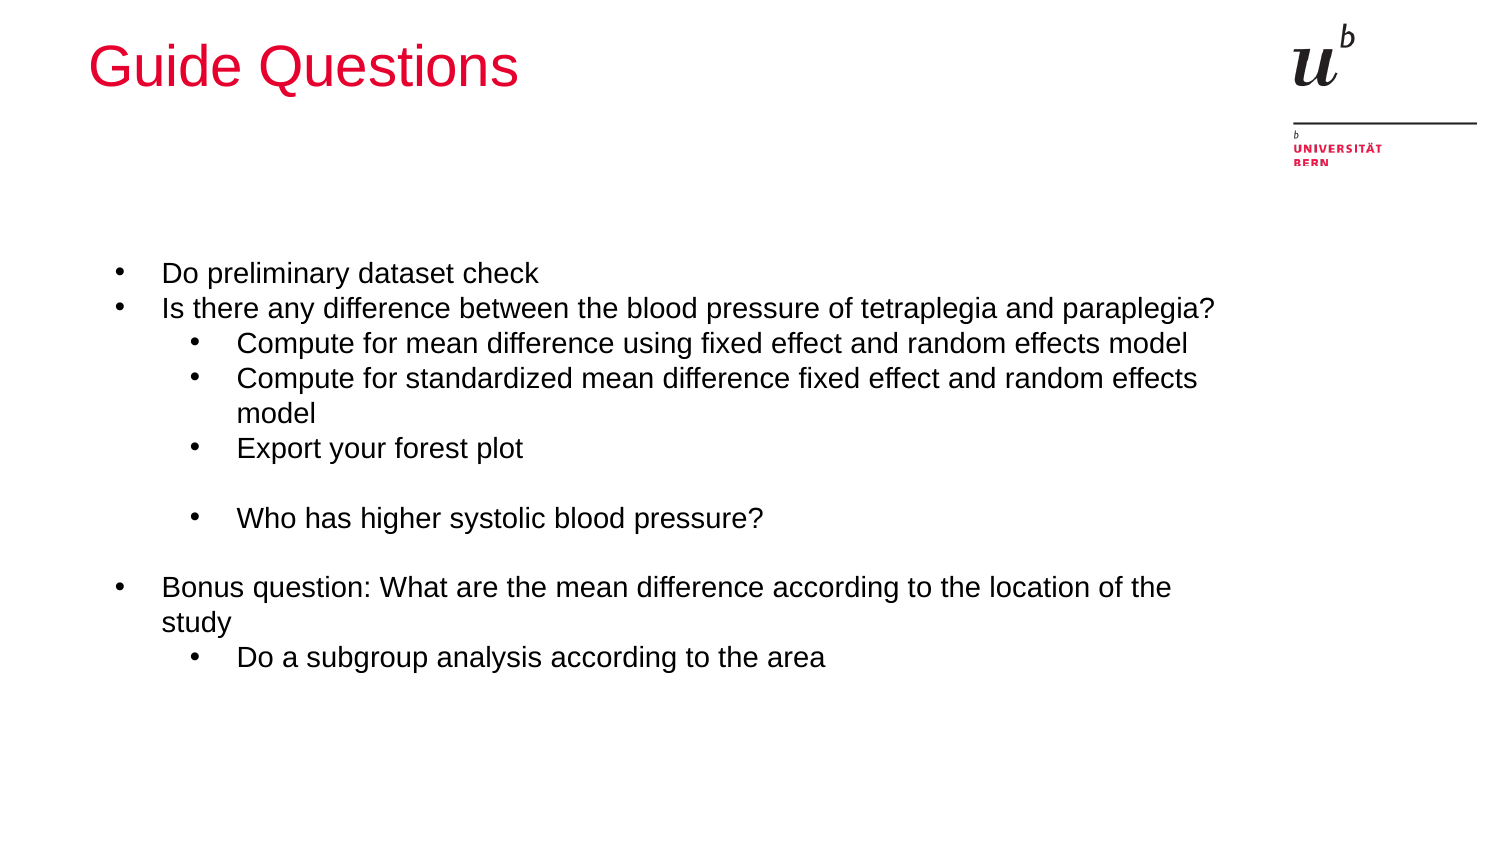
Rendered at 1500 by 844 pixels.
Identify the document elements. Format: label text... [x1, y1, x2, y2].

text_box Do preliminary dataset check Is there any difference between the blood pressure of tetraplegia and paraplegia? Compute for mean difference using fixed effect and random effects model Compute for standardized mean difference fixed effect and random effects model Export your forest plot Who has higher systolic blood pressure? Bonus question: What are the mean difference according to the location of the study Do a subgroup analysis according to the area [99, 246, 1263, 716]
title Guide Questions [88, 30, 1241, 98]
